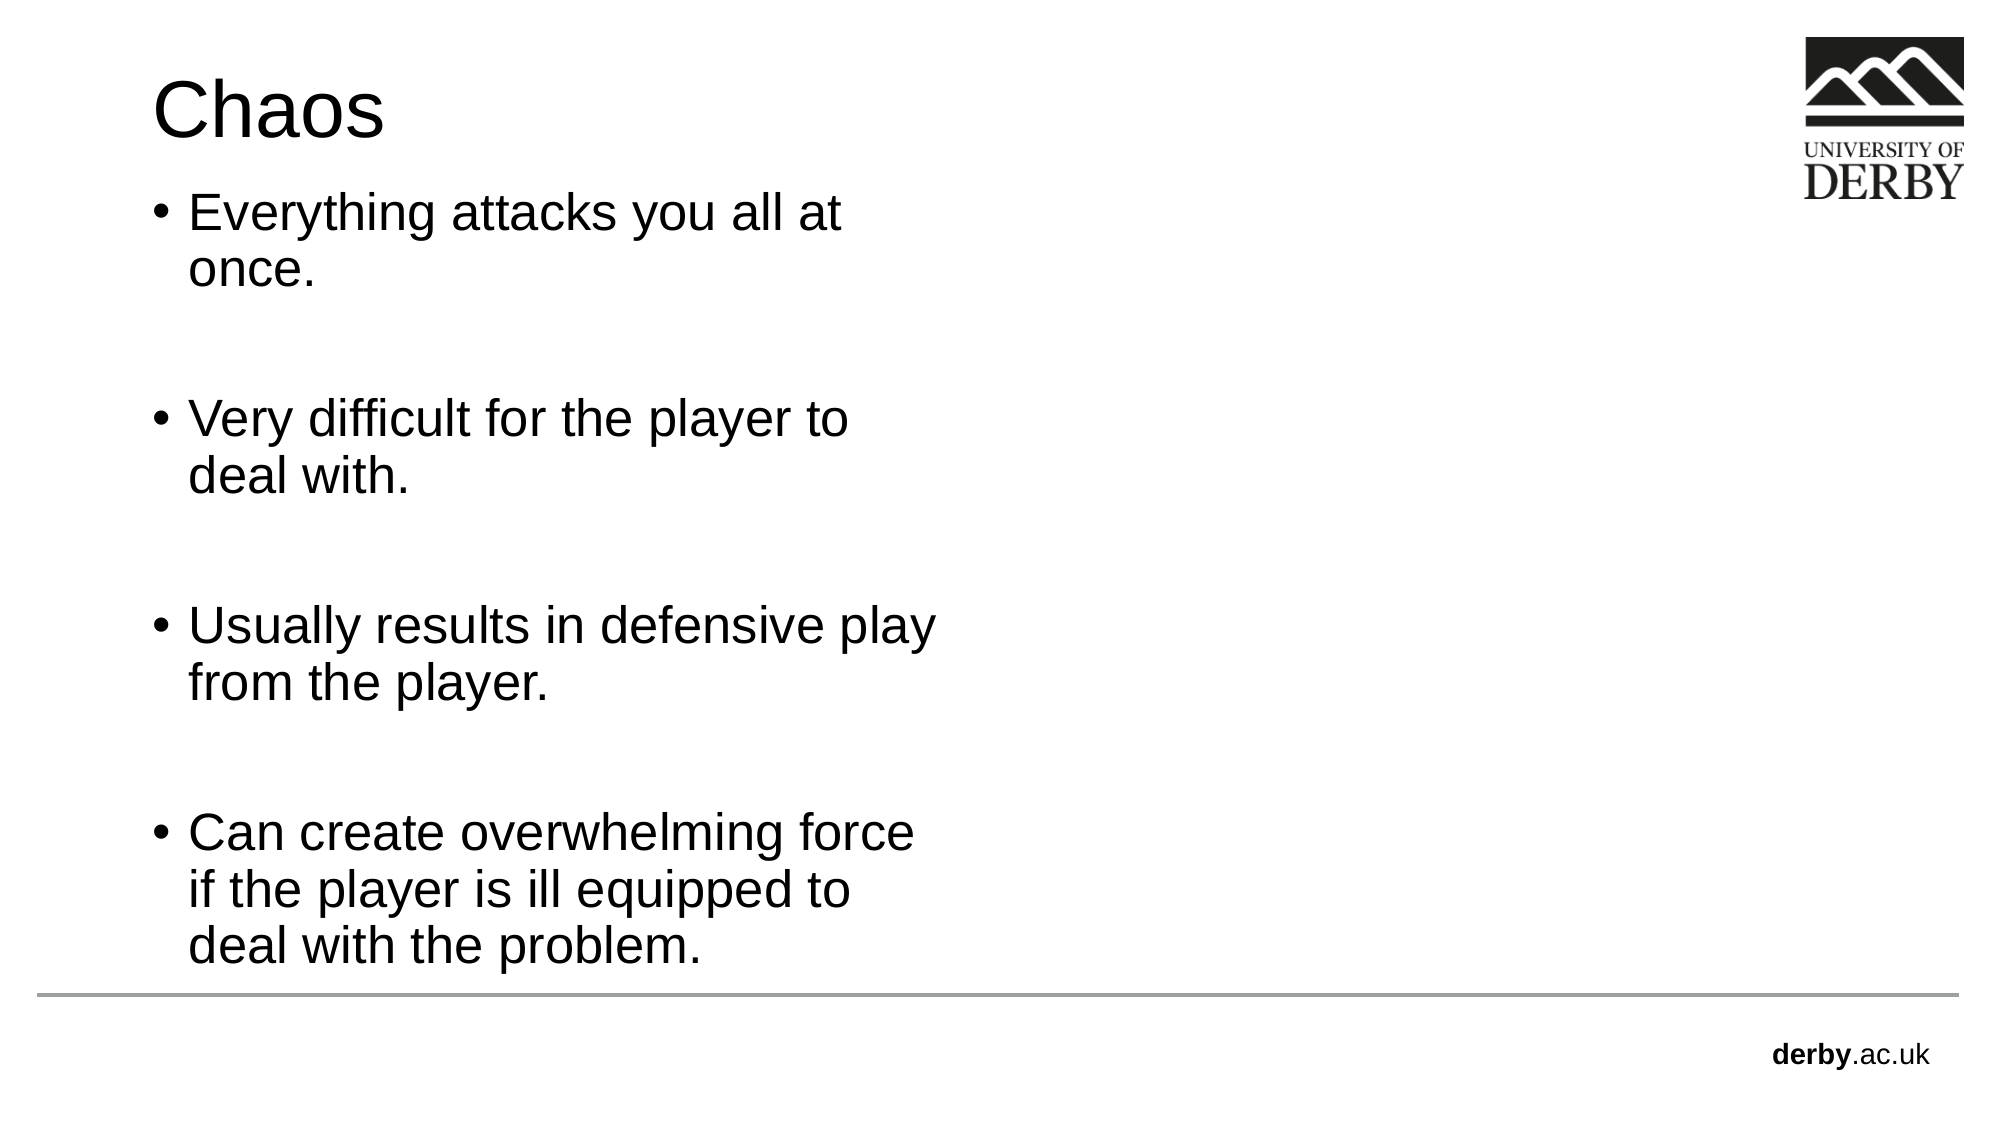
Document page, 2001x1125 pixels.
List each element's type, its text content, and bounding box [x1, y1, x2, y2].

list Everything attacks you all at once. Very difficult for the player to deal with. Usually results in defensive play from the player. Can create overwhelming force if the player is ill equipped to deal with the problem. [137, 177, 953, 985]
title Chaos [137, 59, 1791, 163]
picture [1804, 37, 1964, 199]
